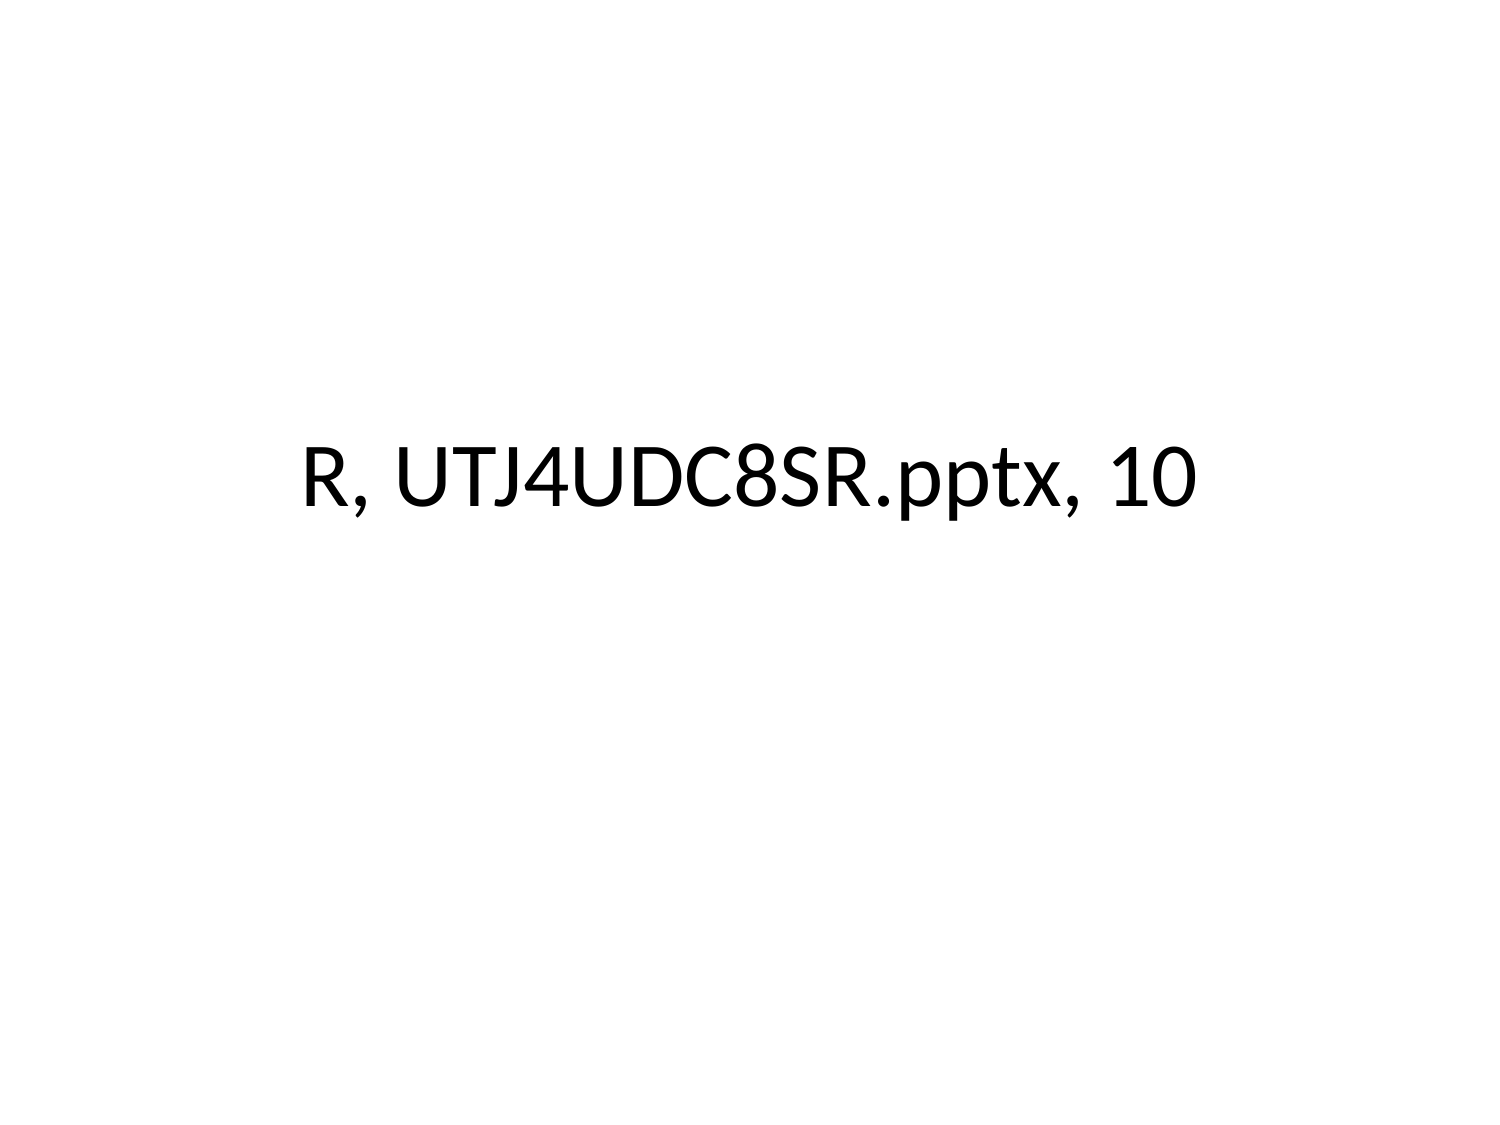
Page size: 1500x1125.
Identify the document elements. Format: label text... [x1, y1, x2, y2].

title R, UTJ4UDC8SR.pptx, 10 [112, 349, 1388, 591]
